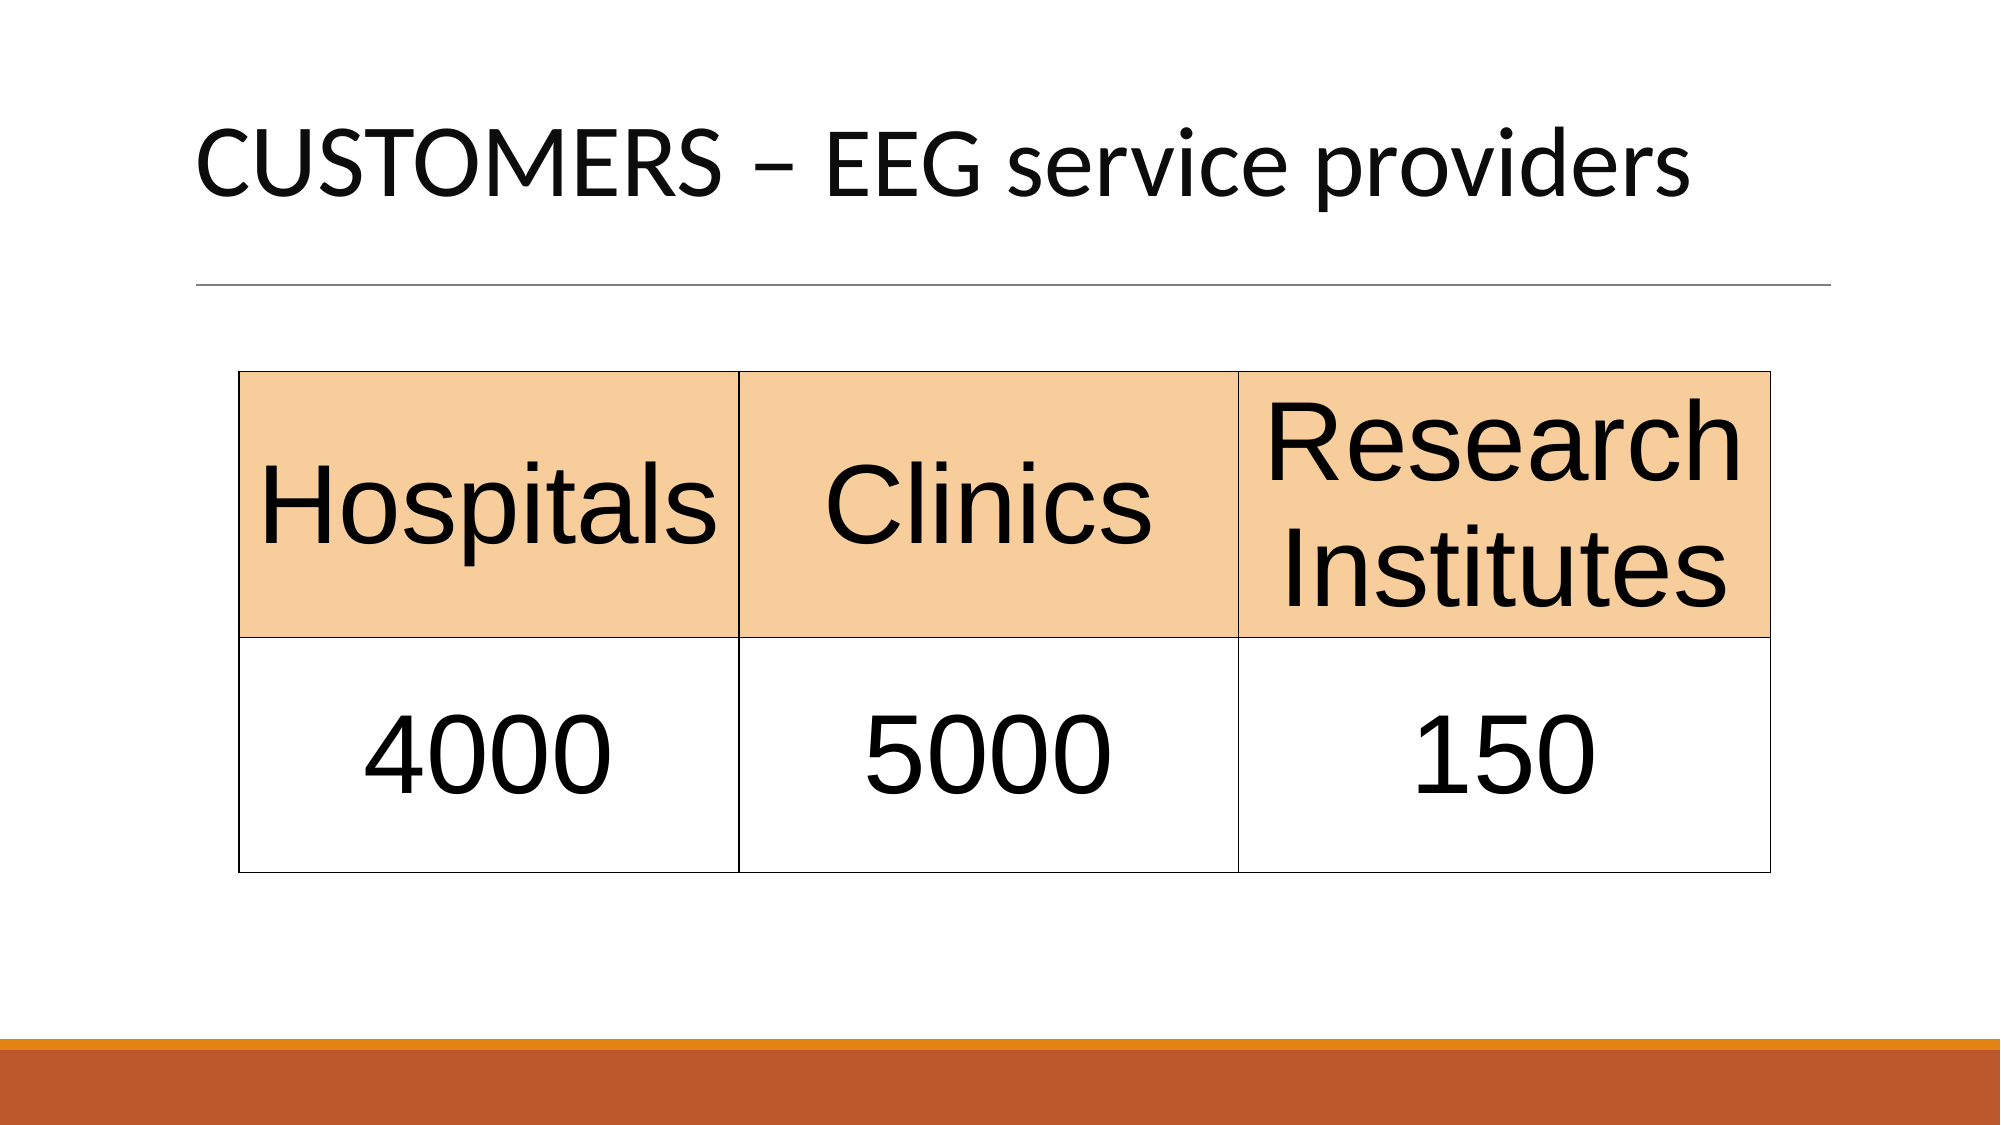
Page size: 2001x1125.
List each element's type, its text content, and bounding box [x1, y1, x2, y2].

title CUSTOMERS – EEG service providers [180, 47, 1830, 285]
table_header Clinics [740, 372, 1238, 637]
table_header Hospitals [240, 372, 738, 637]
table_cell 5000 [740, 638, 1238, 872]
table_header Research Institutes [1239, 372, 1770, 637]
list [180, 302, 1830, 963]
table_cell 4000 [240, 638, 738, 872]
table_cell 150 [1239, 638, 1770, 872]
